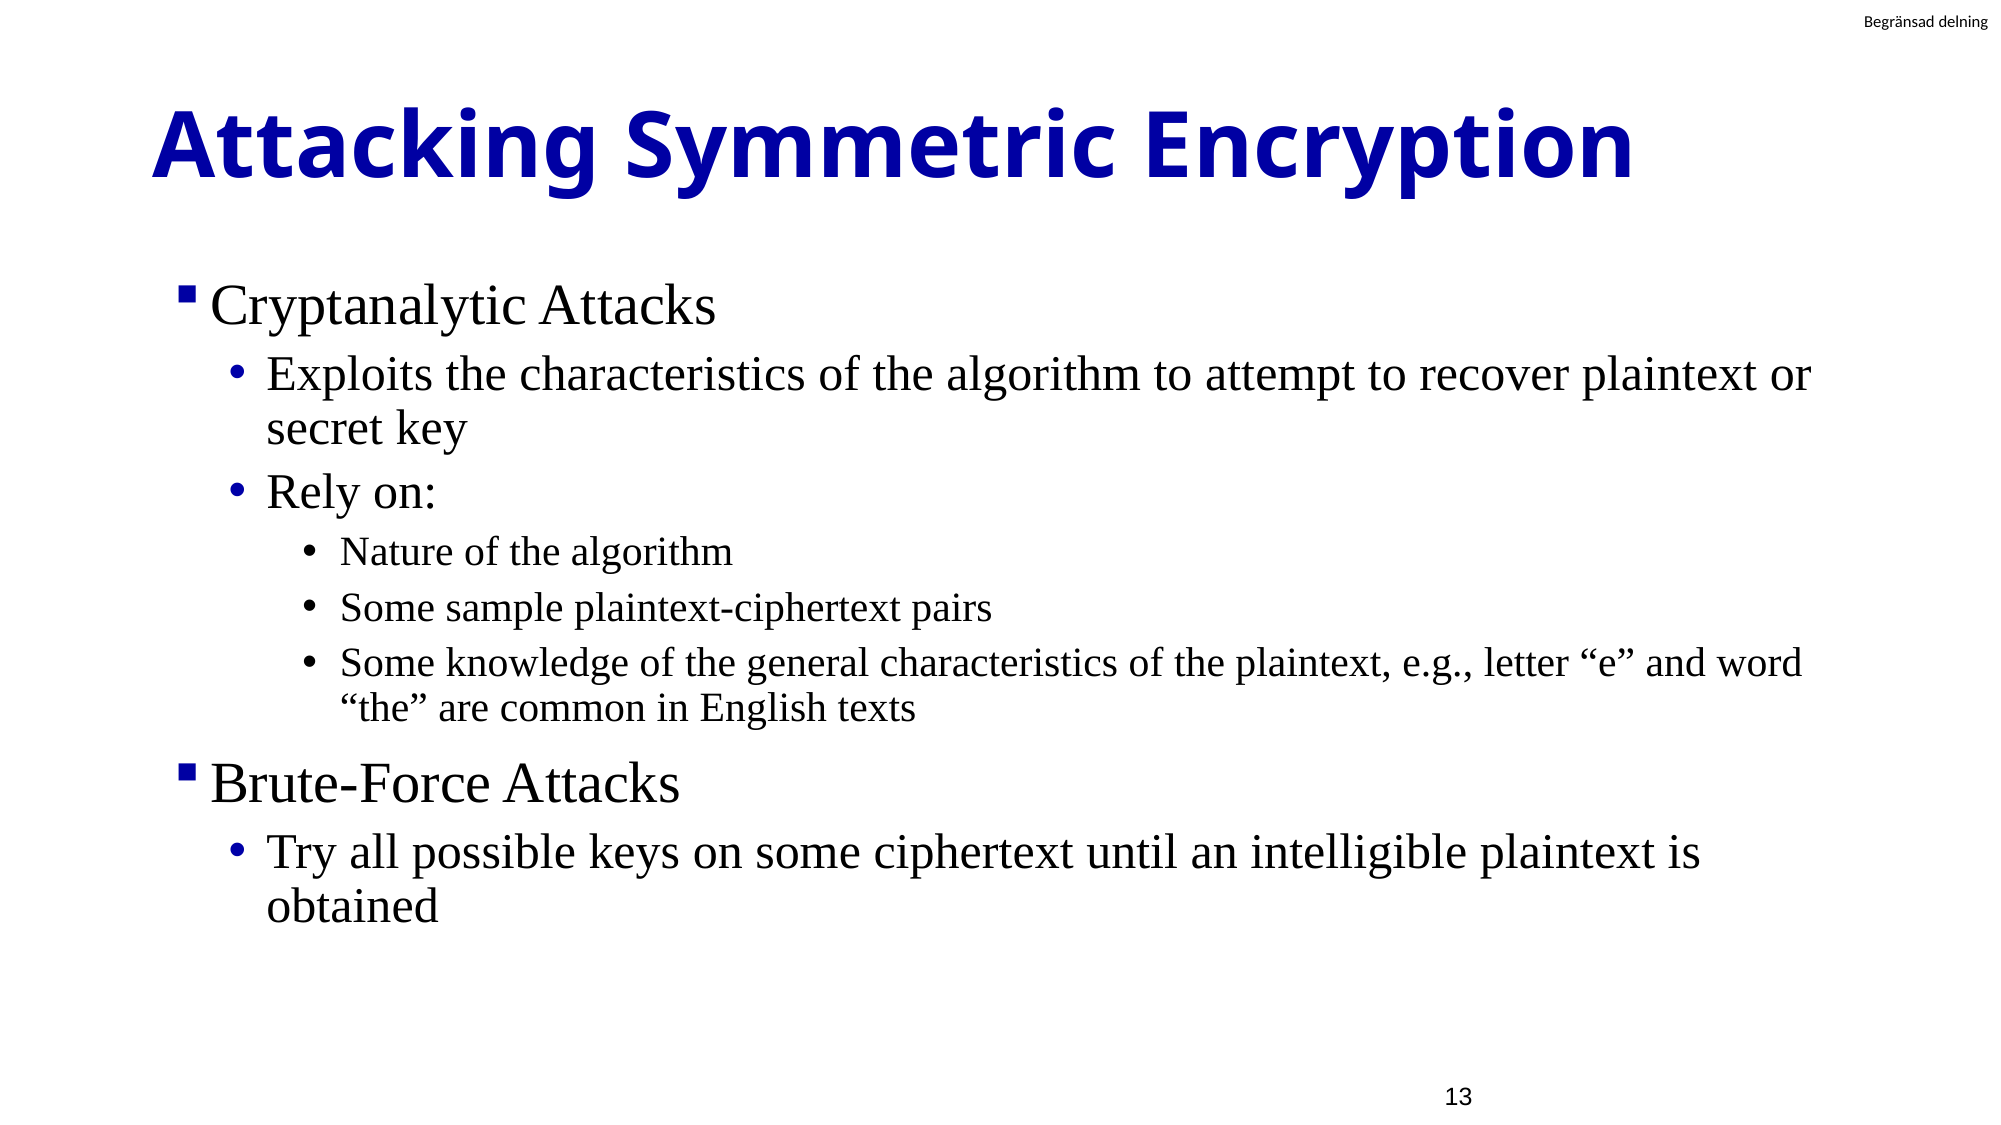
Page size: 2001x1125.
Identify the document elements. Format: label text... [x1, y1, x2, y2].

slide_number 13 [1137, 1073, 1488, 1114]
title Attacking Symmetric Encryption [137, 74, 1863, 221]
list Cryptanalytic Attacks Exploits the characteristics of the algorithm to attempt to recover plaintext or secret key Rely on: Nature of the algorithm Some sample plaintext-ciphertext pairs Some knowledge of the general characteristics of the plaintext, e.g., letter “e” and word “the” are common in English texts Brute-Force Attacks Try all possible keys on some ciphertext until an intelligible plaintext is obtained [137, 266, 1863, 997]
